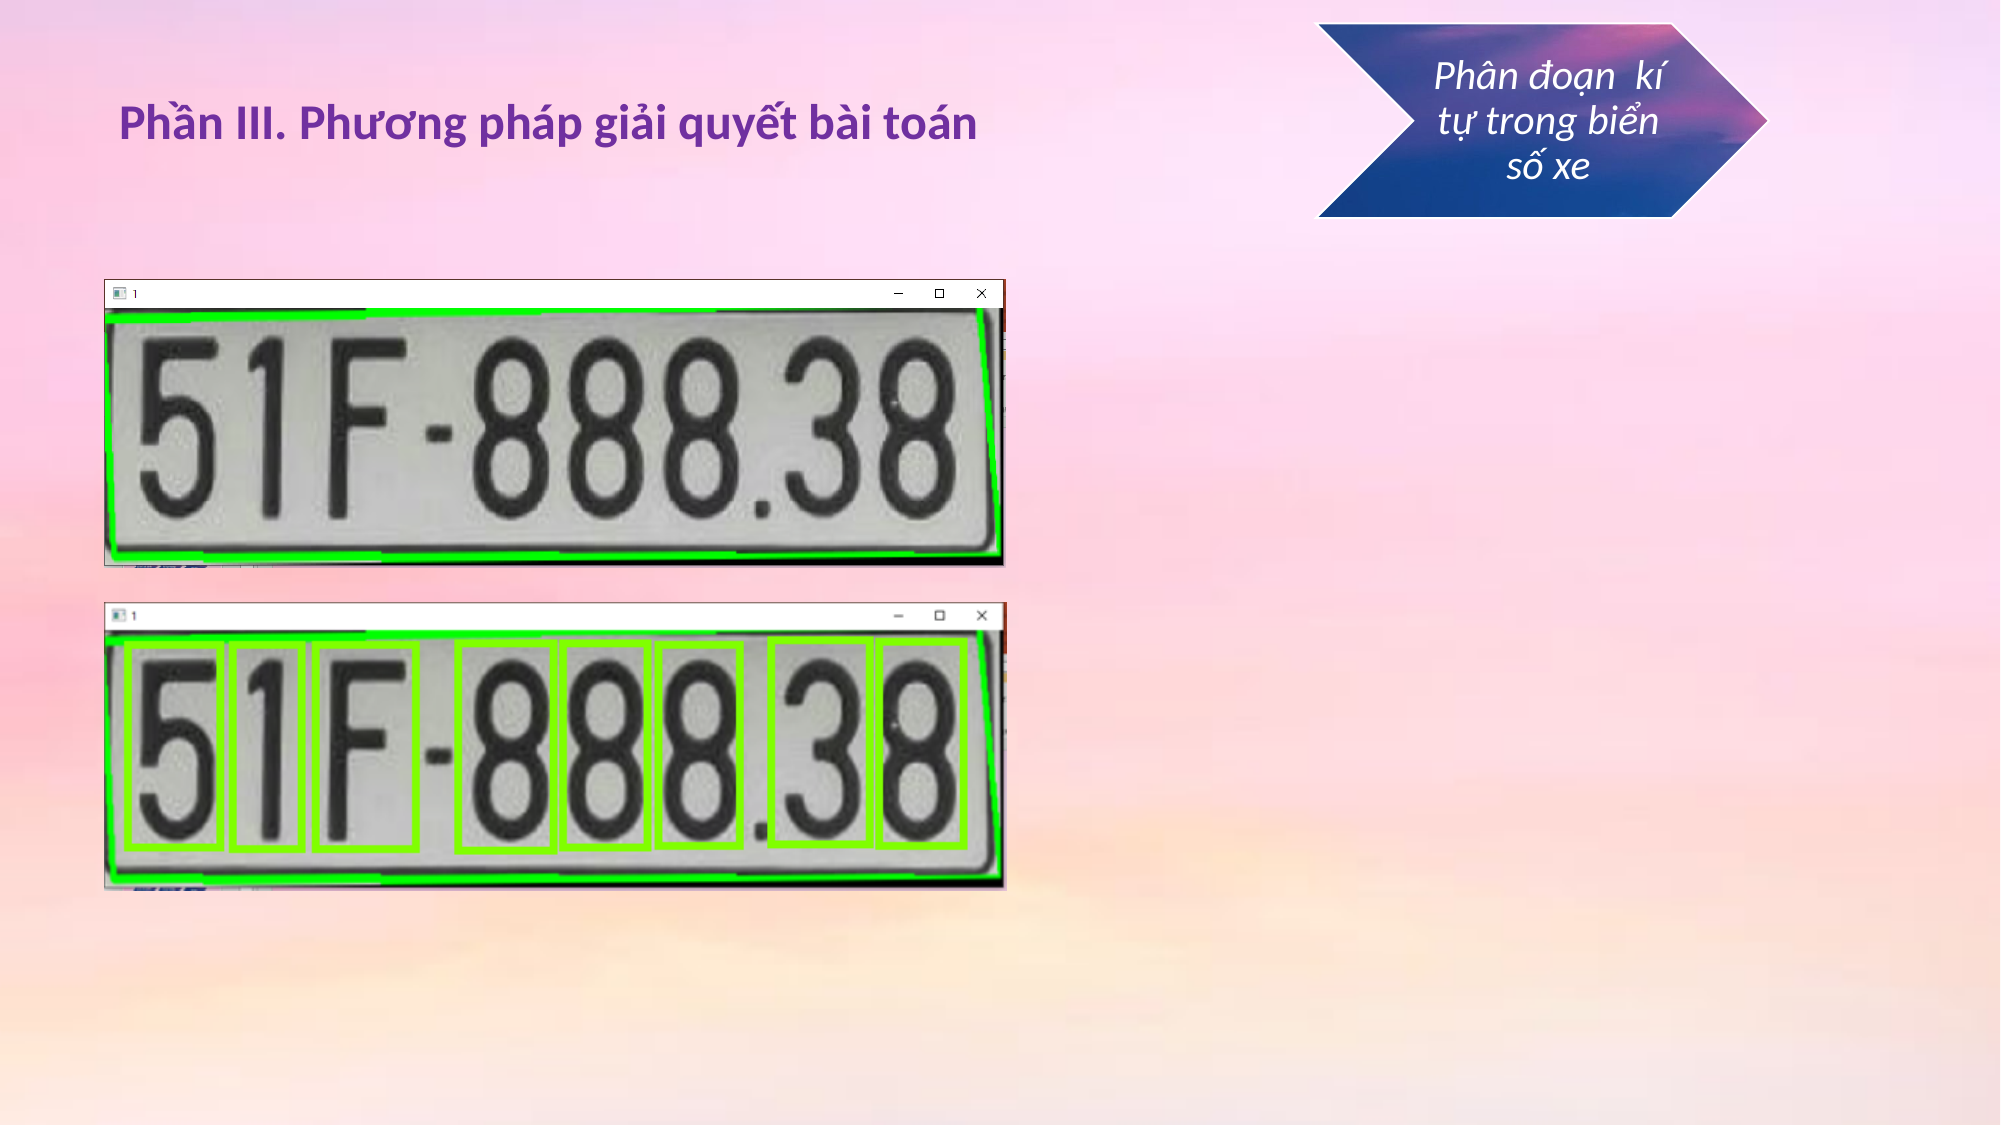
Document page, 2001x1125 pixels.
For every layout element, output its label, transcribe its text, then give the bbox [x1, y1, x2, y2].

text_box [1315, 23, 1769, 219]
picture [0, 0, 2001, 1125]
text_box Phần III. Phương pháp giải quyết bài toán [104, 81, 1272, 157]
